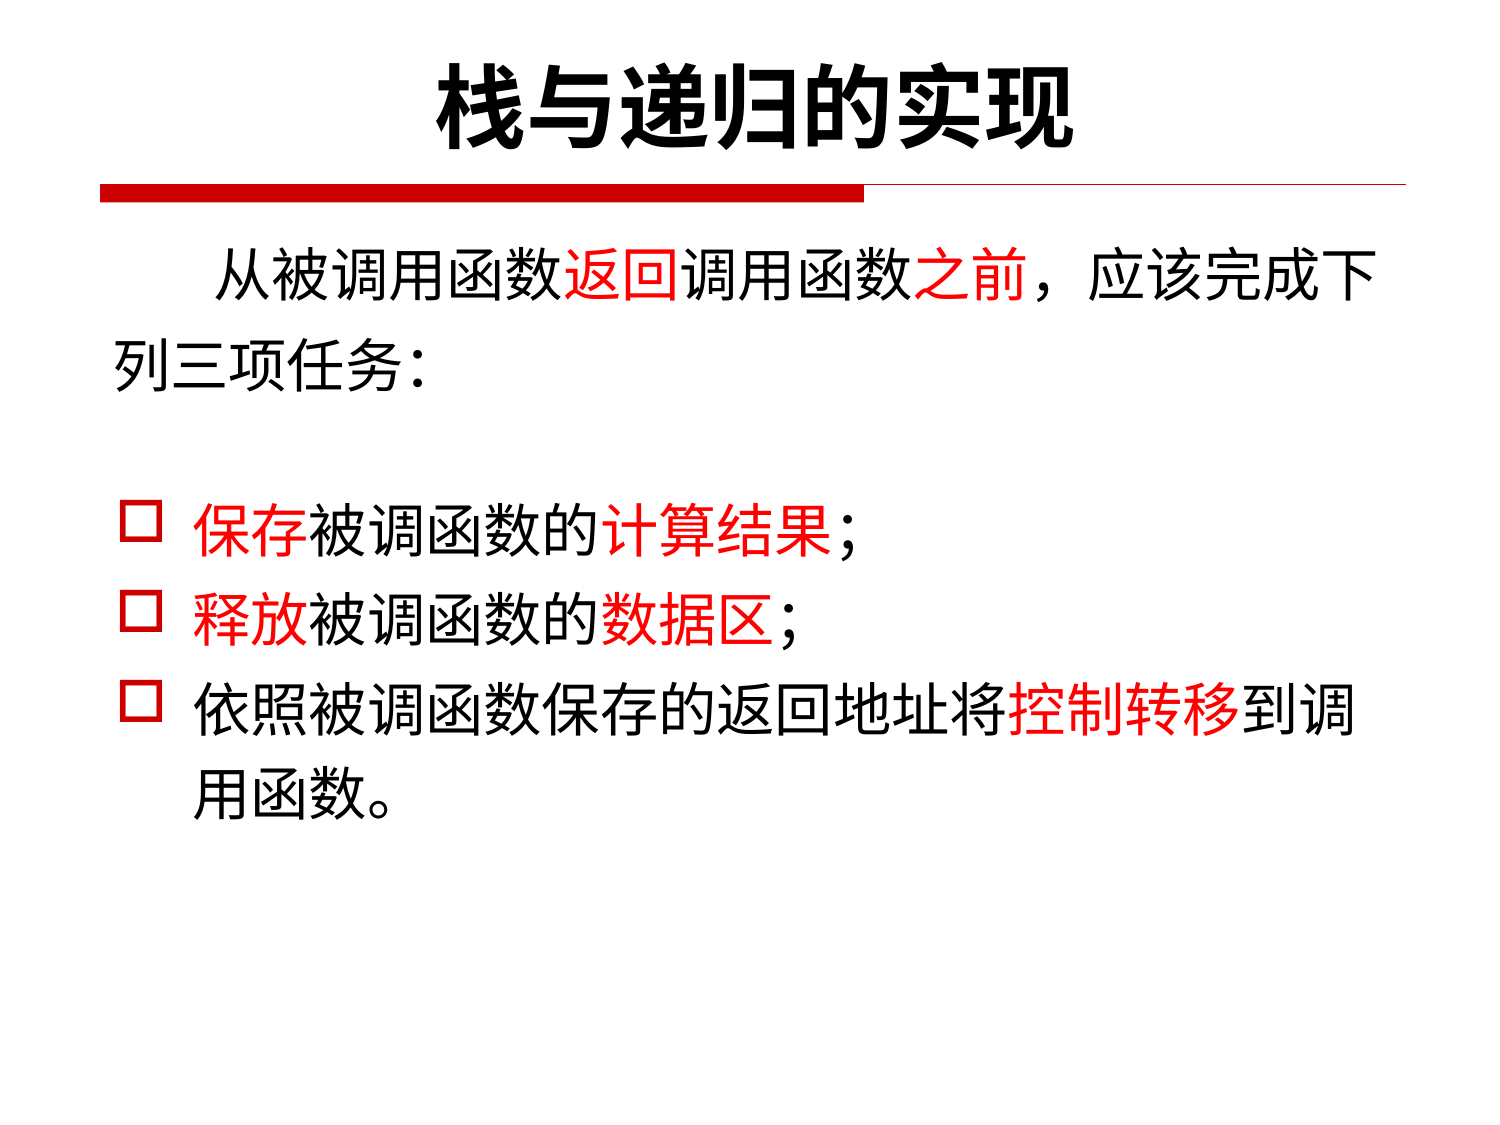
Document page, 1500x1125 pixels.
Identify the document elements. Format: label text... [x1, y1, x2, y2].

text_box 从被调用函数返回调用函数之前，应该完成下列三项任务： [97, 191, 1450, 407]
list 保存被调函数的计算结果； 释放被调函数的数据区； 依照被调函数保存的返回地址将控制转移到调用函数。 [100, 472, 1376, 1000]
text_box 栈与递归的实现 [62, 42, 1450, 168]
